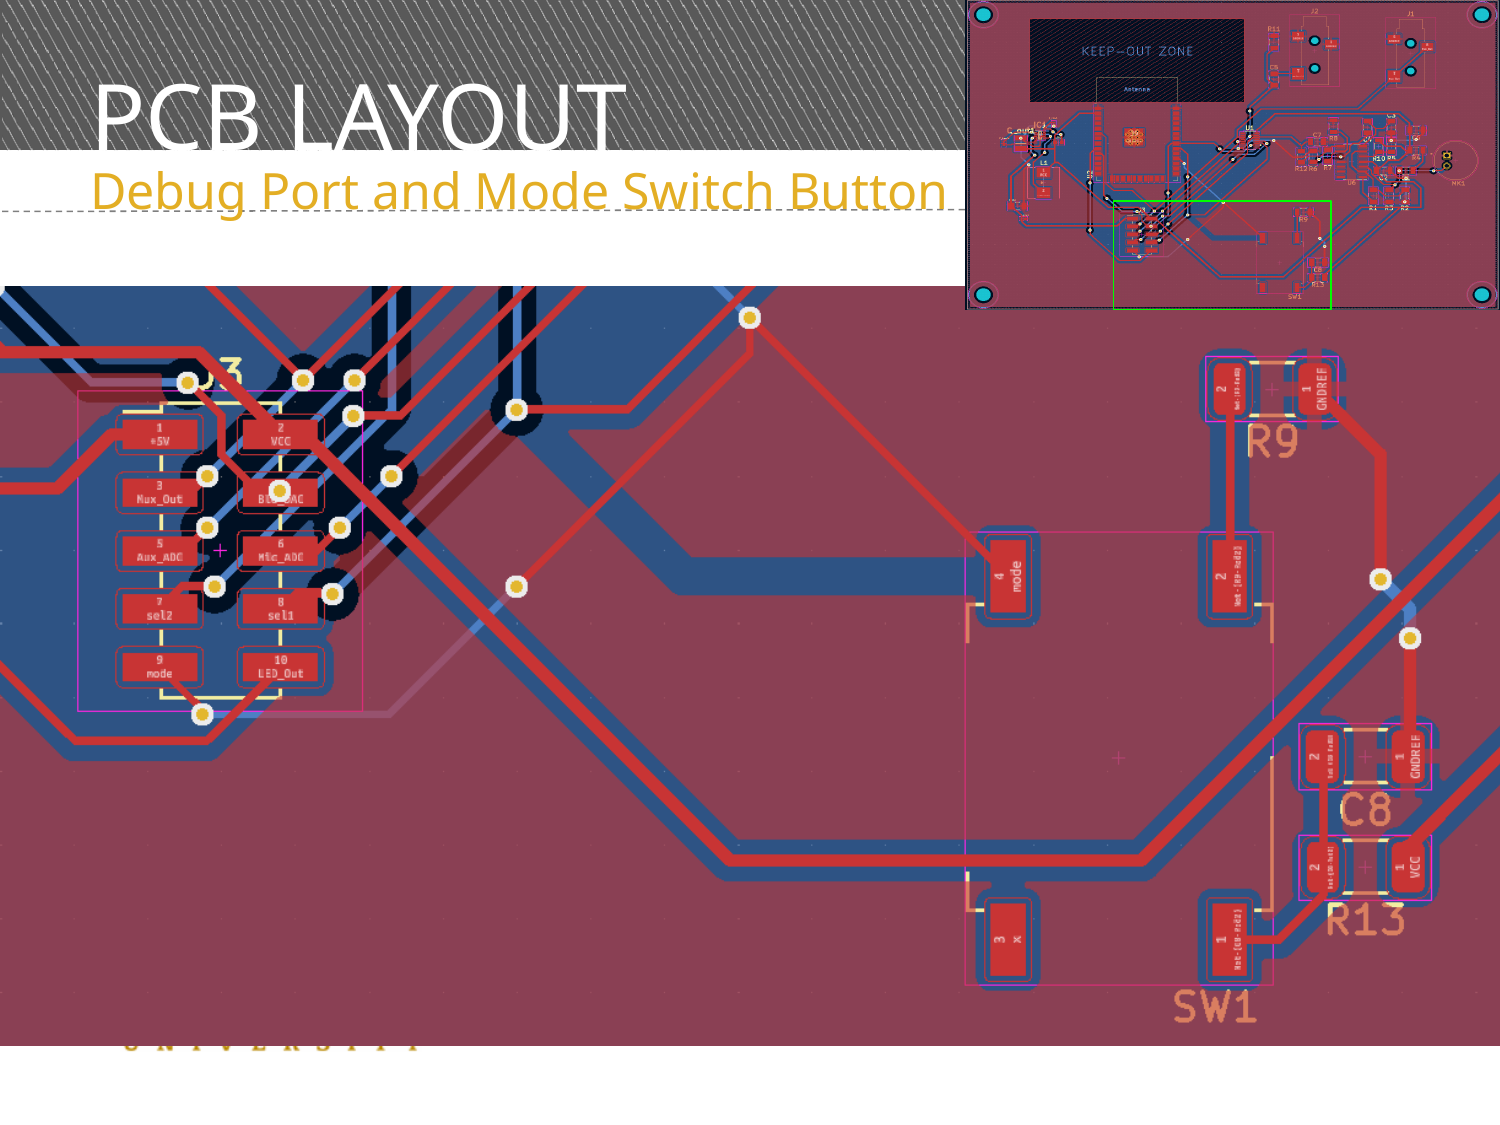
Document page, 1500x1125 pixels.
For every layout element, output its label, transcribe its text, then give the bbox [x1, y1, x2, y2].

list Debug Port and Mode Switch Button [75, 151, 959, 225]
title PCB LAYOUT [75, 51, 959, 151]
picture [0, 0, 1500, 1081]
